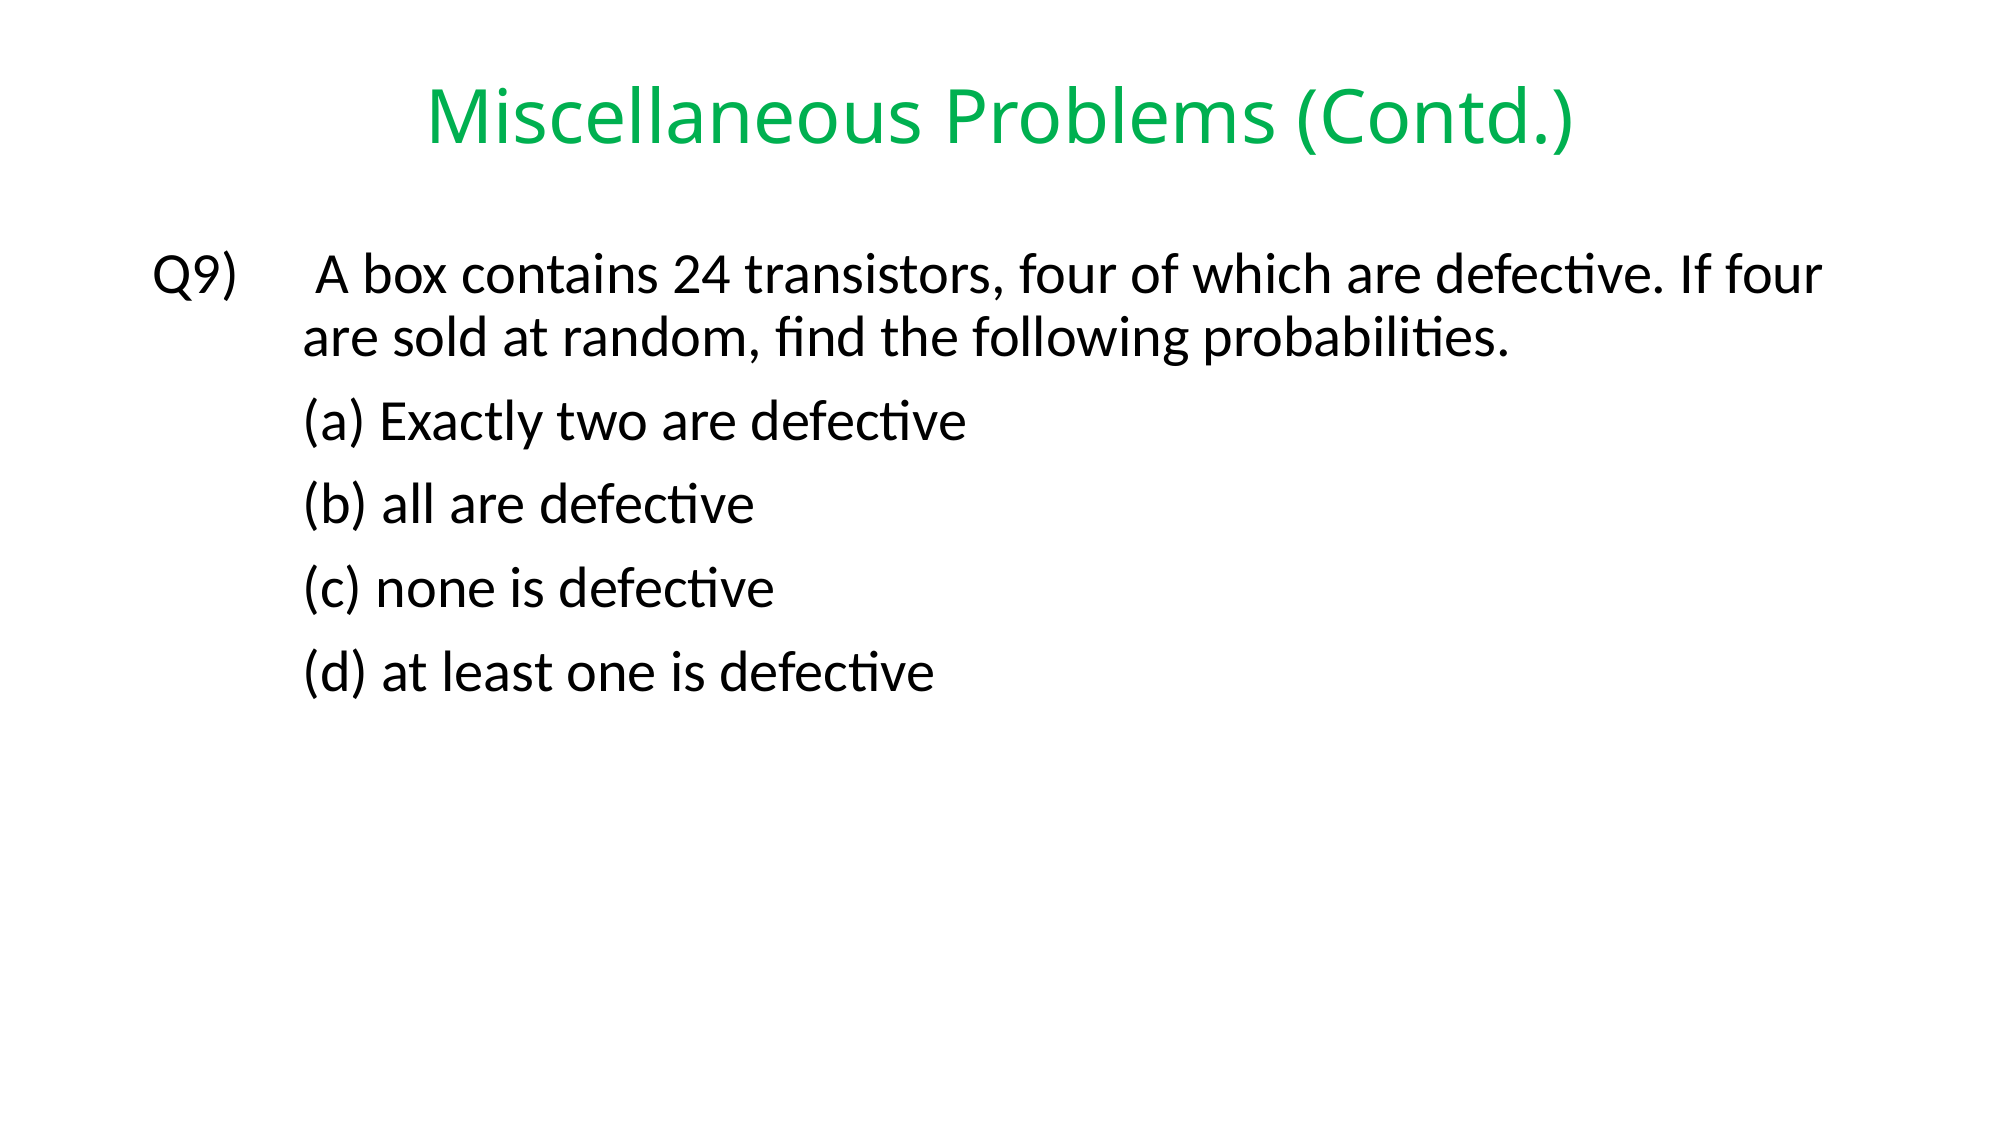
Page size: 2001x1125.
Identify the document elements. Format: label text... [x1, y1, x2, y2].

list Q9) A box contains 24 transistors, four of which are defective. If four are sold at random, find the following probabilities. (a) Exactly two are defective (b) all are defective (c) none is defective (d) at least one is defective [137, 236, 1863, 1014]
title Miscellaneous Problems (Contd.) [137, 59, 1863, 180]
